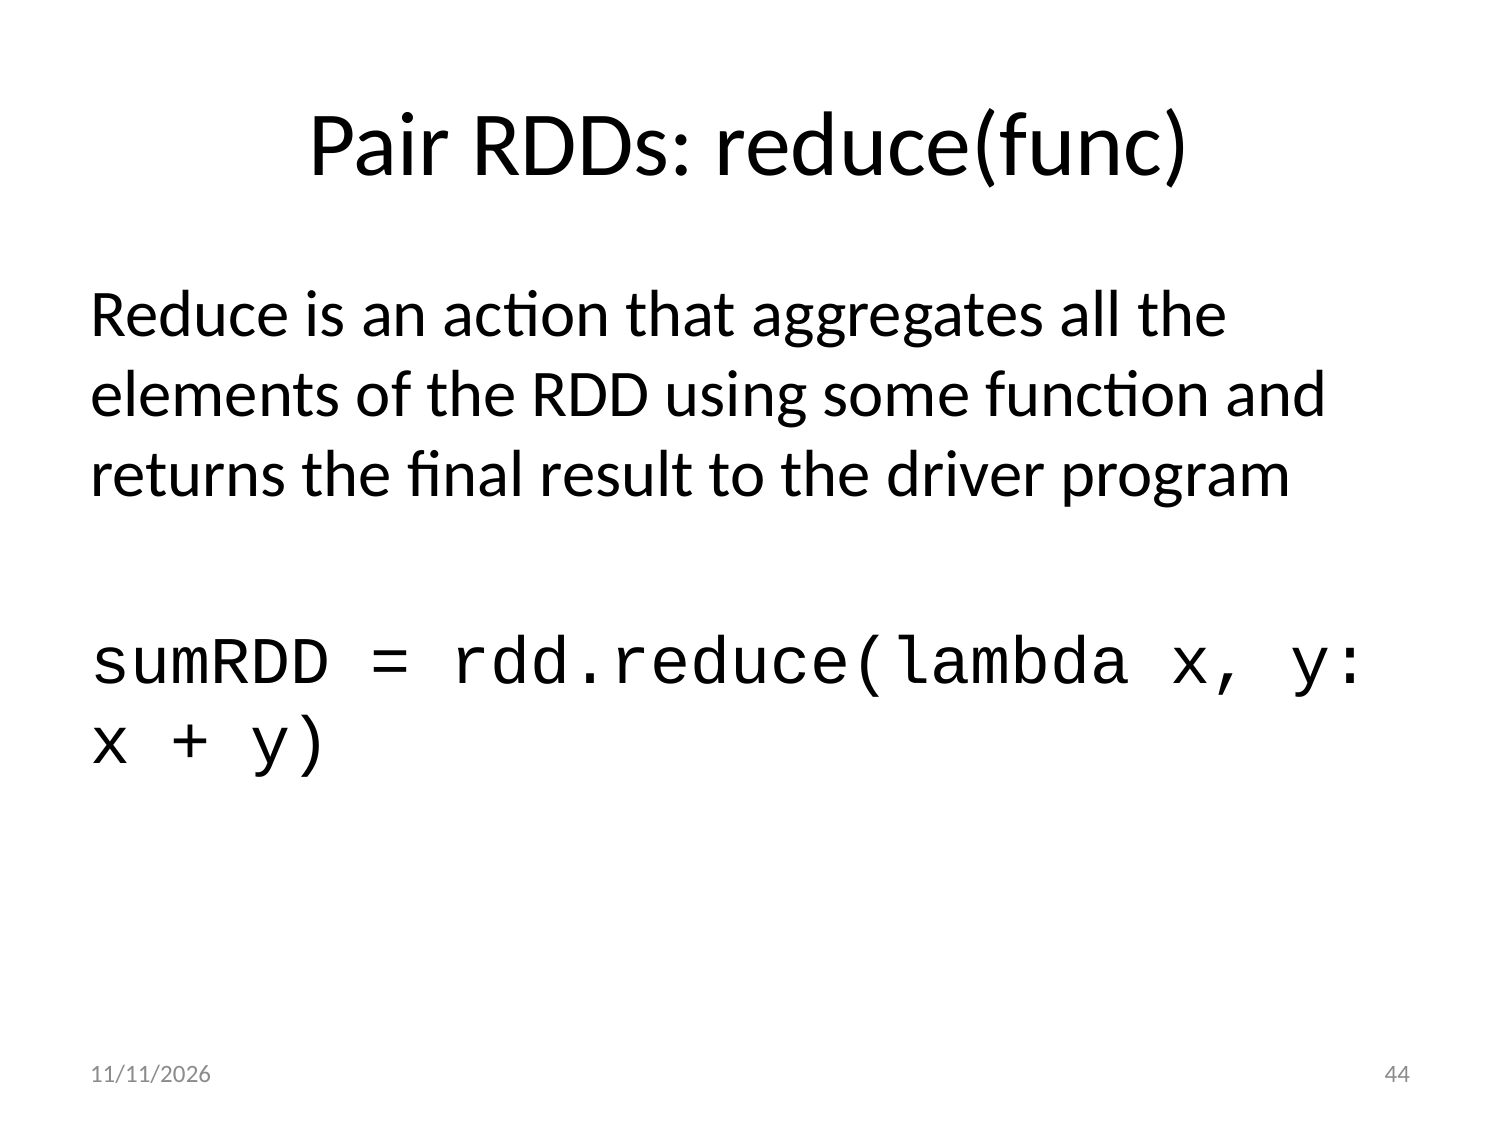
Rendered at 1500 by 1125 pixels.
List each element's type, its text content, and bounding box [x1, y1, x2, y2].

slide_number 44 [1074, 1042, 1425, 1103]
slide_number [75, 1042, 425, 1103]
list Reduce is an action that aggregates all the elements of the RDD using some function and returns the final result to the driver program sumRDD = rdd.reduce(lambda x, y: x + y) [75, 262, 1425, 1005]
title Pair RDDs: reduce(func) [75, 45, 1425, 233]
